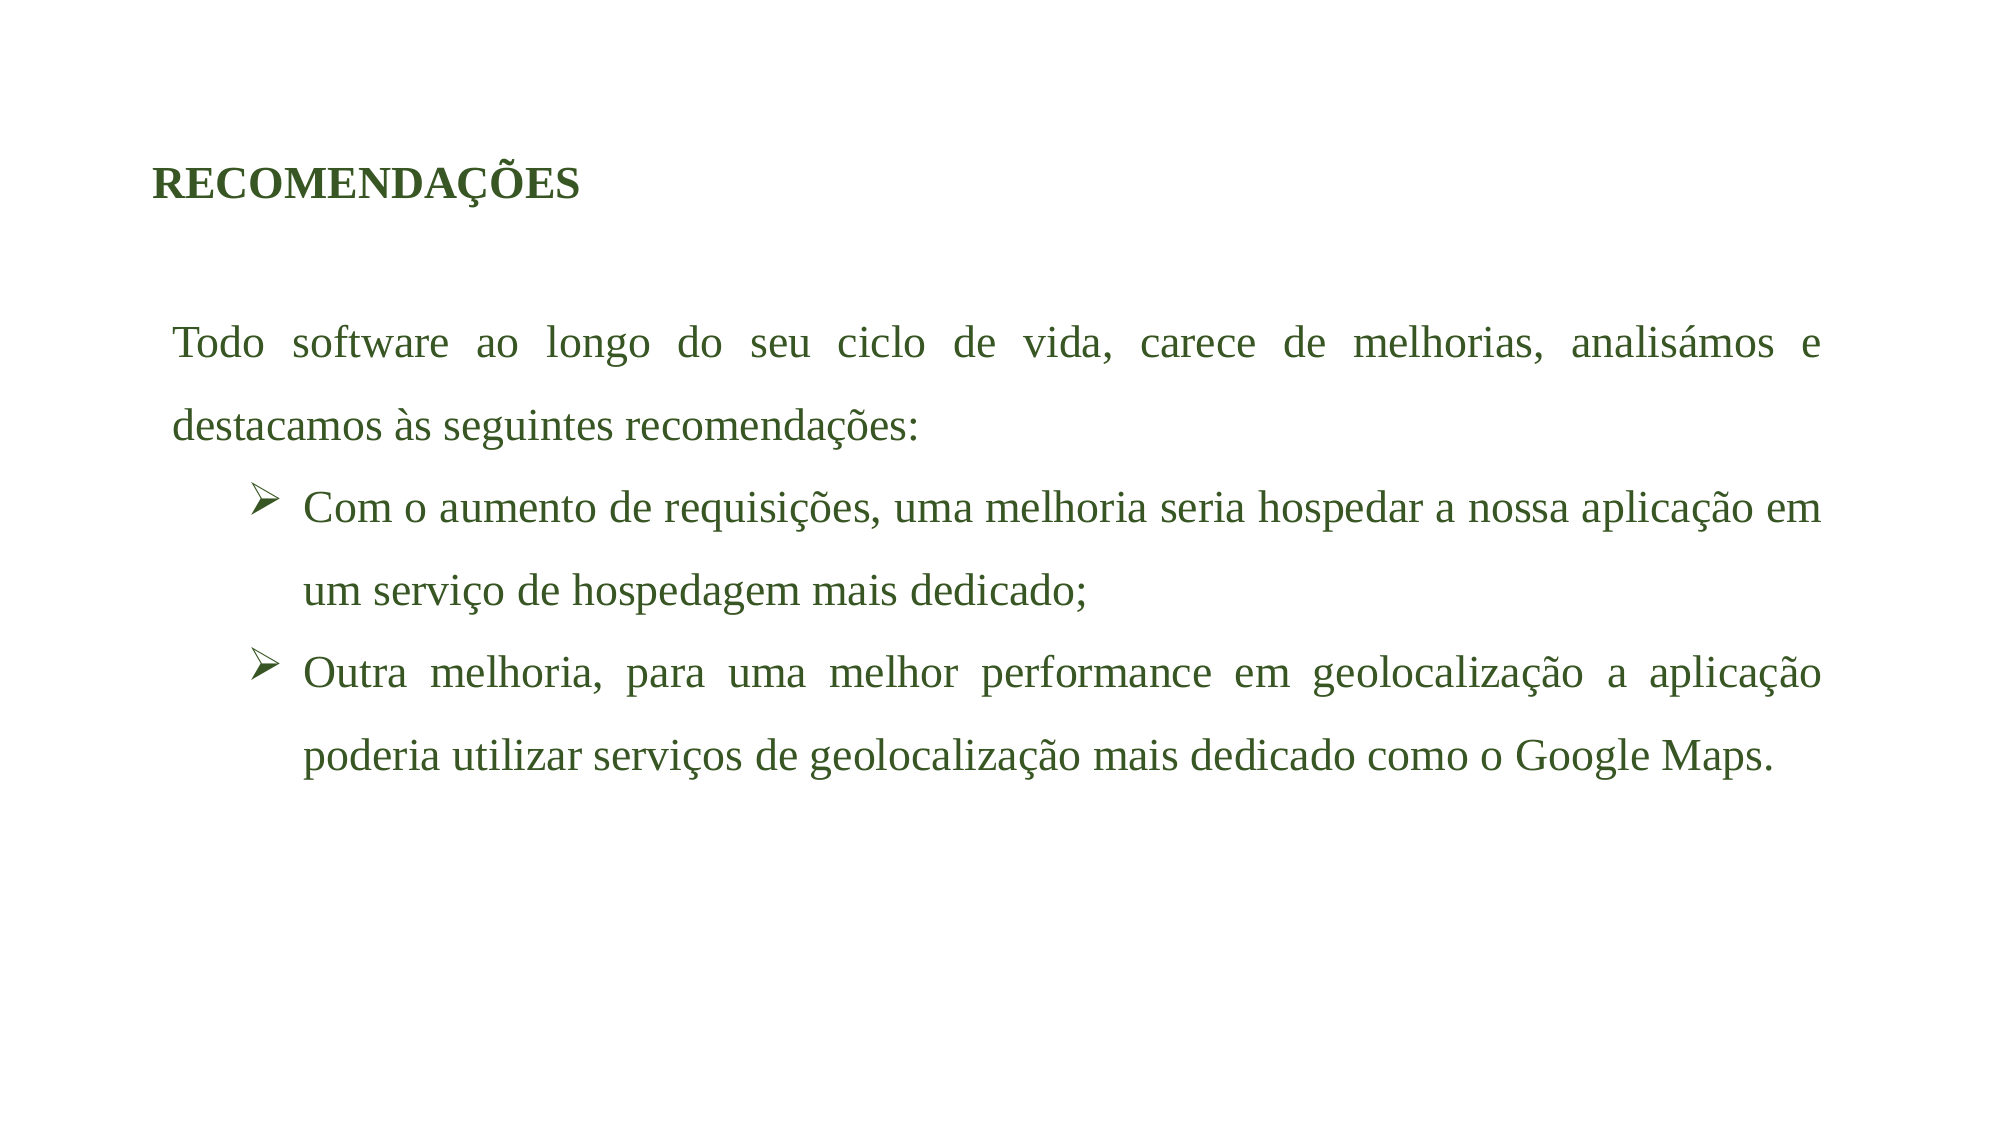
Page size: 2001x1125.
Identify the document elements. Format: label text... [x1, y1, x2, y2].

title RECOMENDAÇÕES [137, 59, 1863, 278]
text_box Todo software ao longo do seu ciclo de vida, carece de melhorias, analisámos e destacamos às seguintes recomendações: Com o aumento de requisições, uma melhoria seria hospedar a nossa aplicação em um serviço de hospedagem mais dedicado; Outra melhoria, para uma melhor performance em geolocalização a aplicação poderia utilizar serviços de geolocalização mais dedicado como o Google Maps. [157, 277, 1839, 832]
